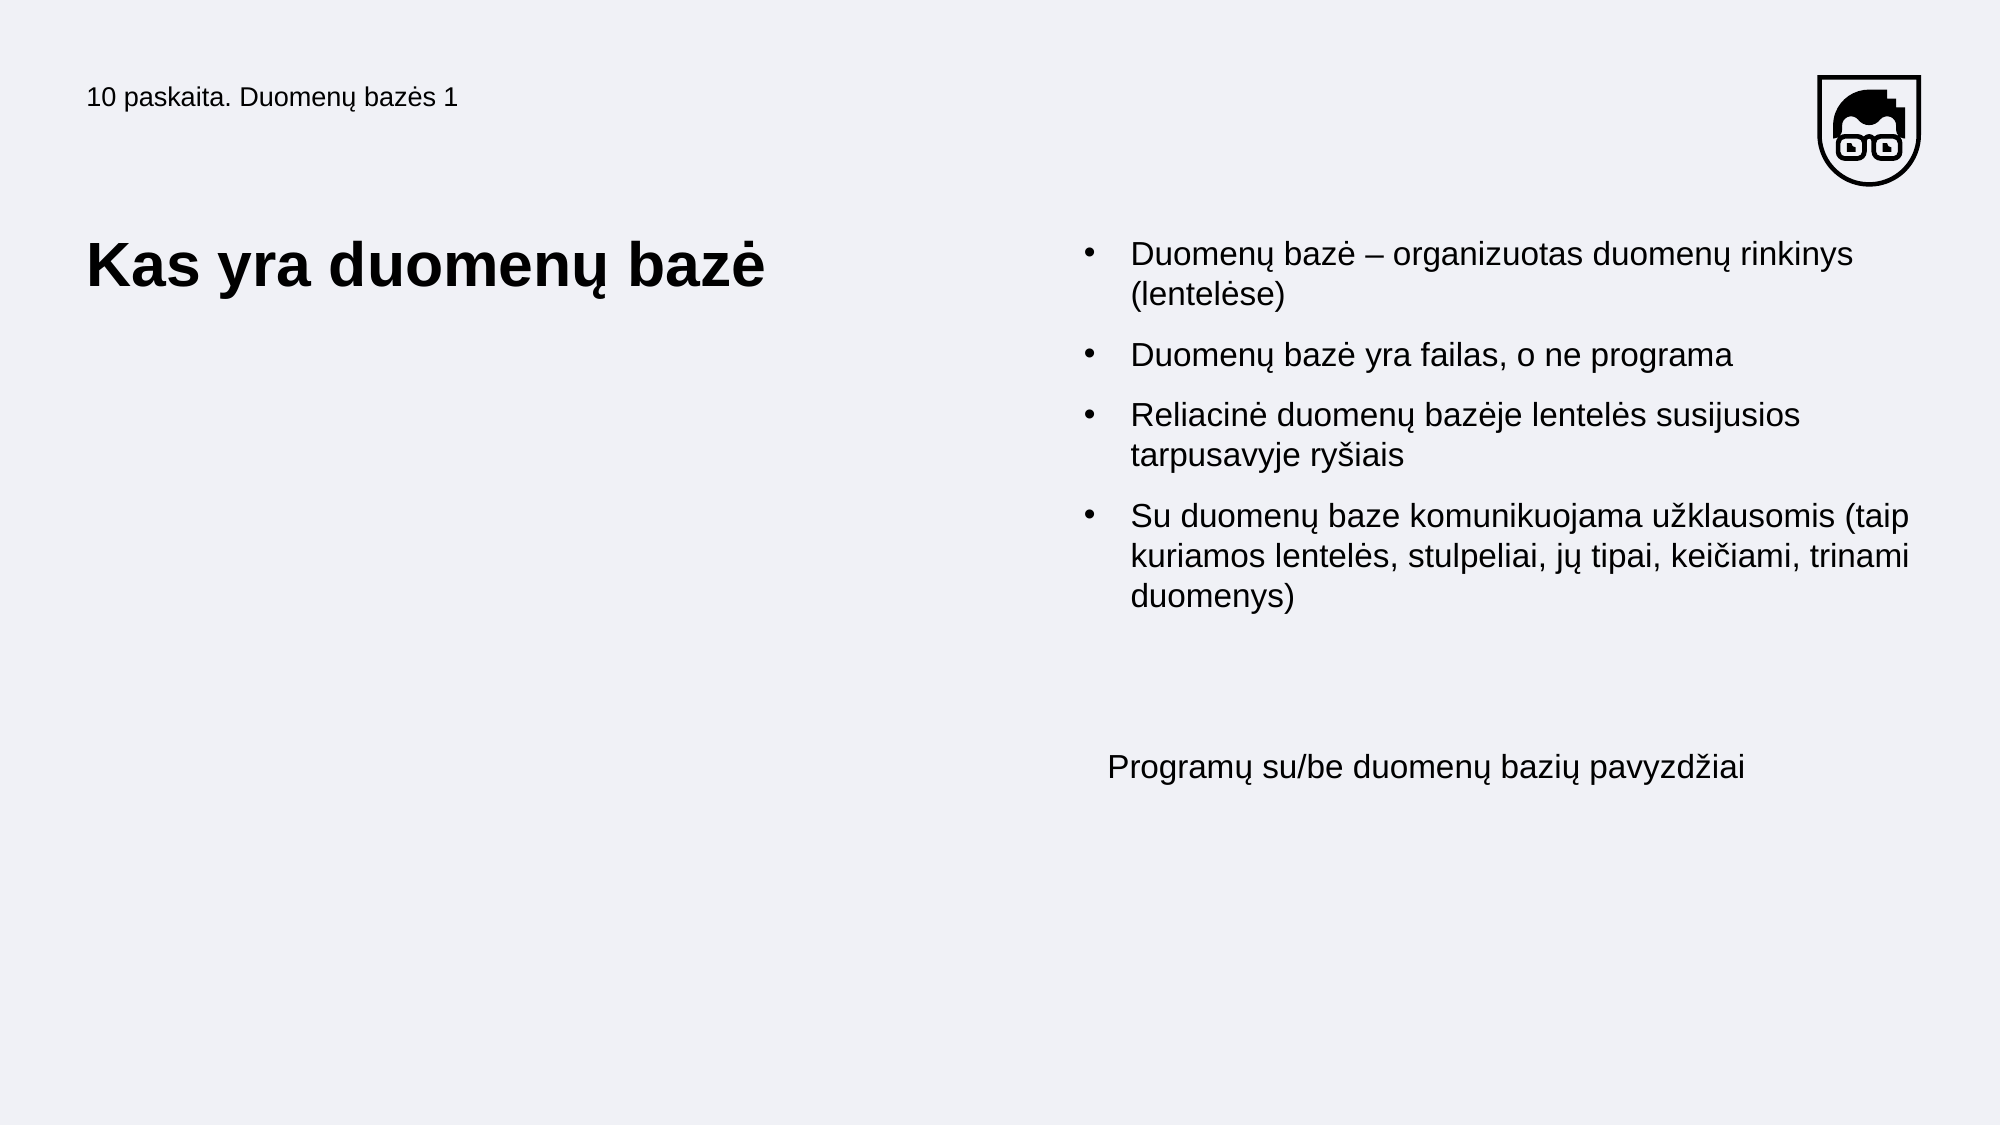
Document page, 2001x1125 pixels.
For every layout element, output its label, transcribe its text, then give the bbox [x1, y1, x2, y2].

text_box 10 paskaita. Duomenų bazės 1 [78, 75, 1000, 150]
text_box Programų su/be duomenų bazių pavyzdžiai [1092, 738, 1907, 908]
text_box Duomenų bazė – organizuotas duomenų rinkinys (lentelėse) Duomenų bazė yra failas, o ne programa Reliacinė duomenų bazėje lentelės susijusios tarpusavyje ryšiais Su duomenų baze komunikuojama užklausomis (taip kuriamos lentelės, stulpeliai, jų tipai, keičiami, trinami duomenys) [1076, 224, 1921, 1057]
text_box Kas yra duomenų bazė [78, 224, 1000, 898]
